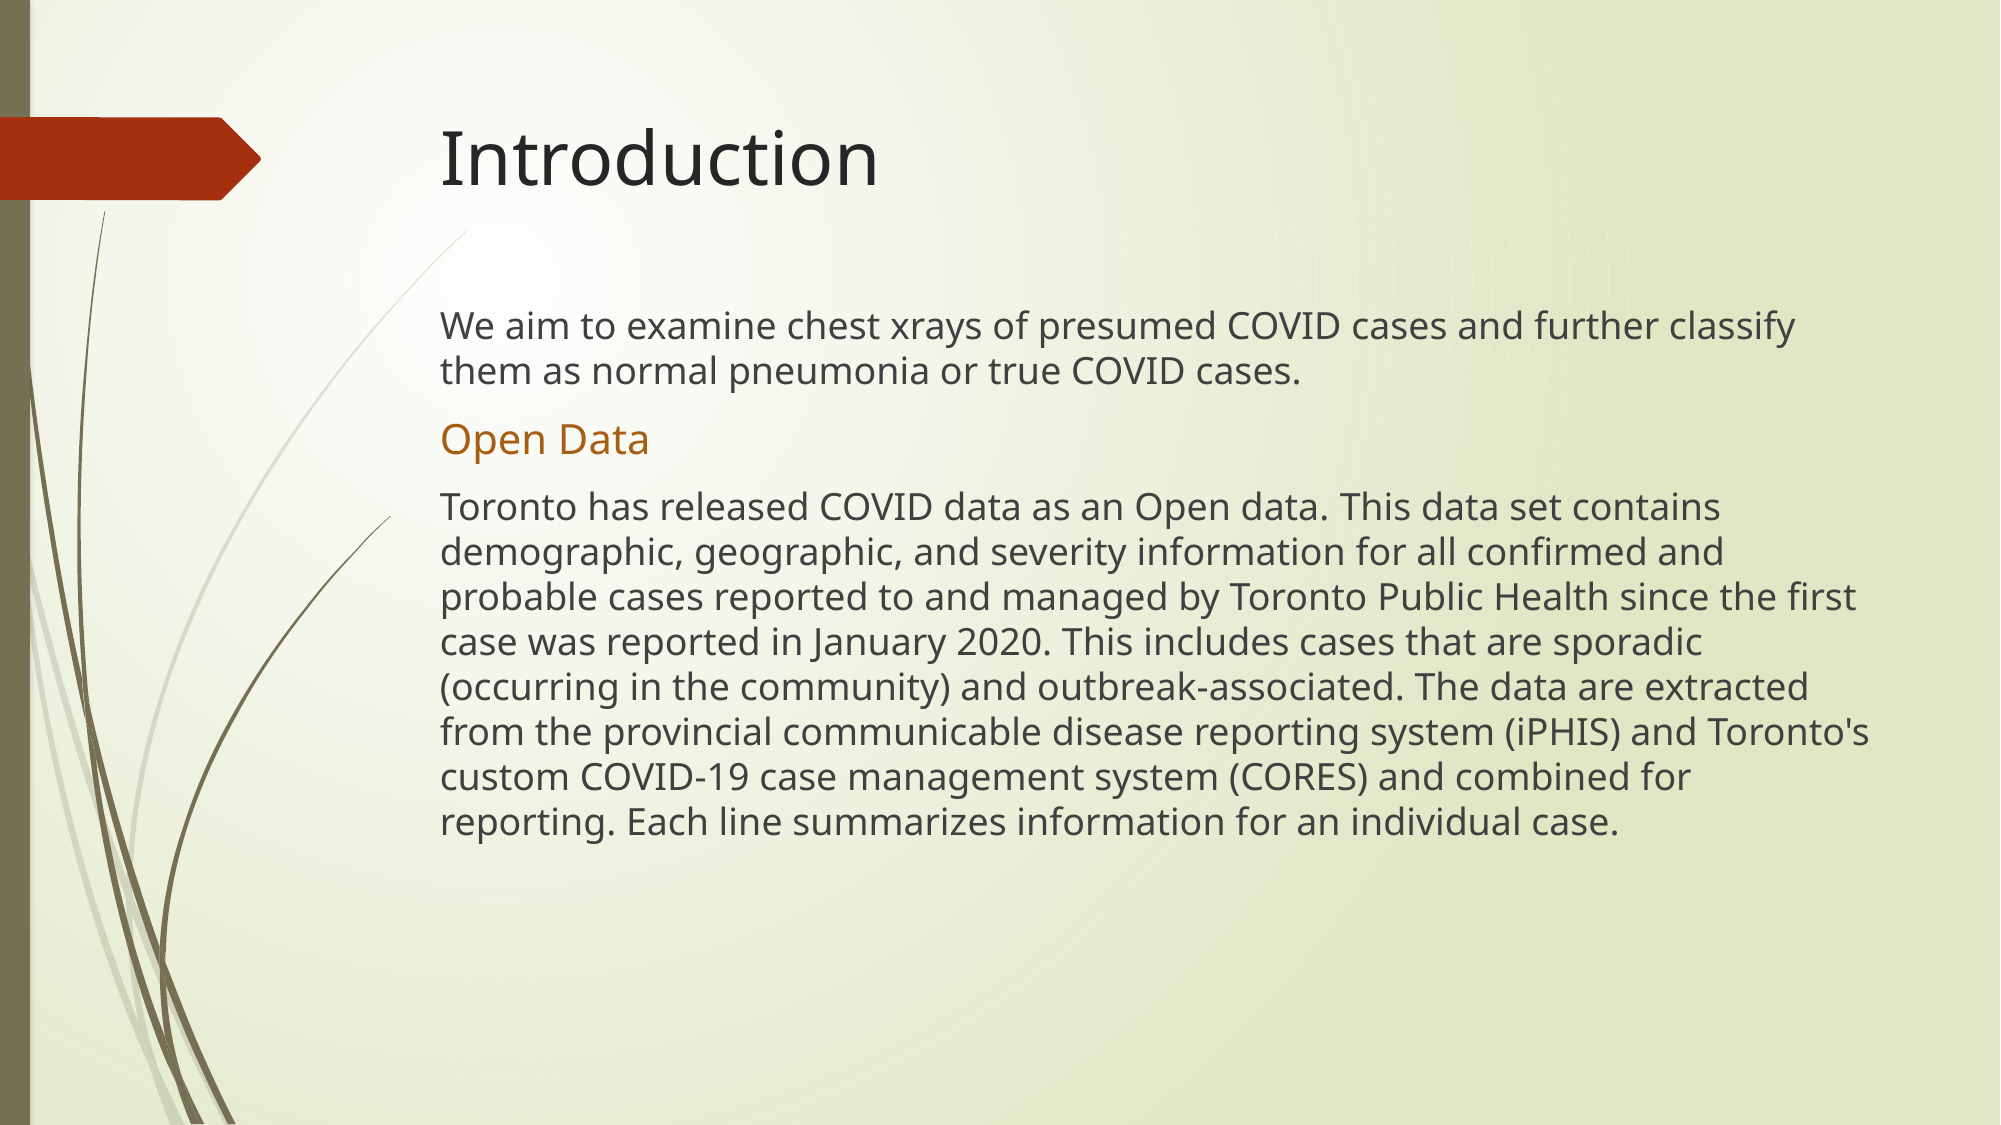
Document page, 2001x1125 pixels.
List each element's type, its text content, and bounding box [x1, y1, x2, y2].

list We aim to examine chest xrays of presumed COVID cases and further classify them as normal pneumonia or true COVID cases. Open Data Toronto has released COVID data as an Open data. This data set contains demographic, geographic, and severity information for all confirmed and probable cases reported to and managed by Toronto Public Health since the first case was reported in January 2020. This includes cases that are sporadic (occurring in the community) and outbreak-associated. The data are extracted from the provincial communicable disease reporting system (iPHIS) and Toronto's custom COVID-19 case management system (CORES) and combined for reporting. Each line summarizes information for an individual case. [424, 228, 1888, 1096]
title Introduction [425, 102, 1888, 228]
